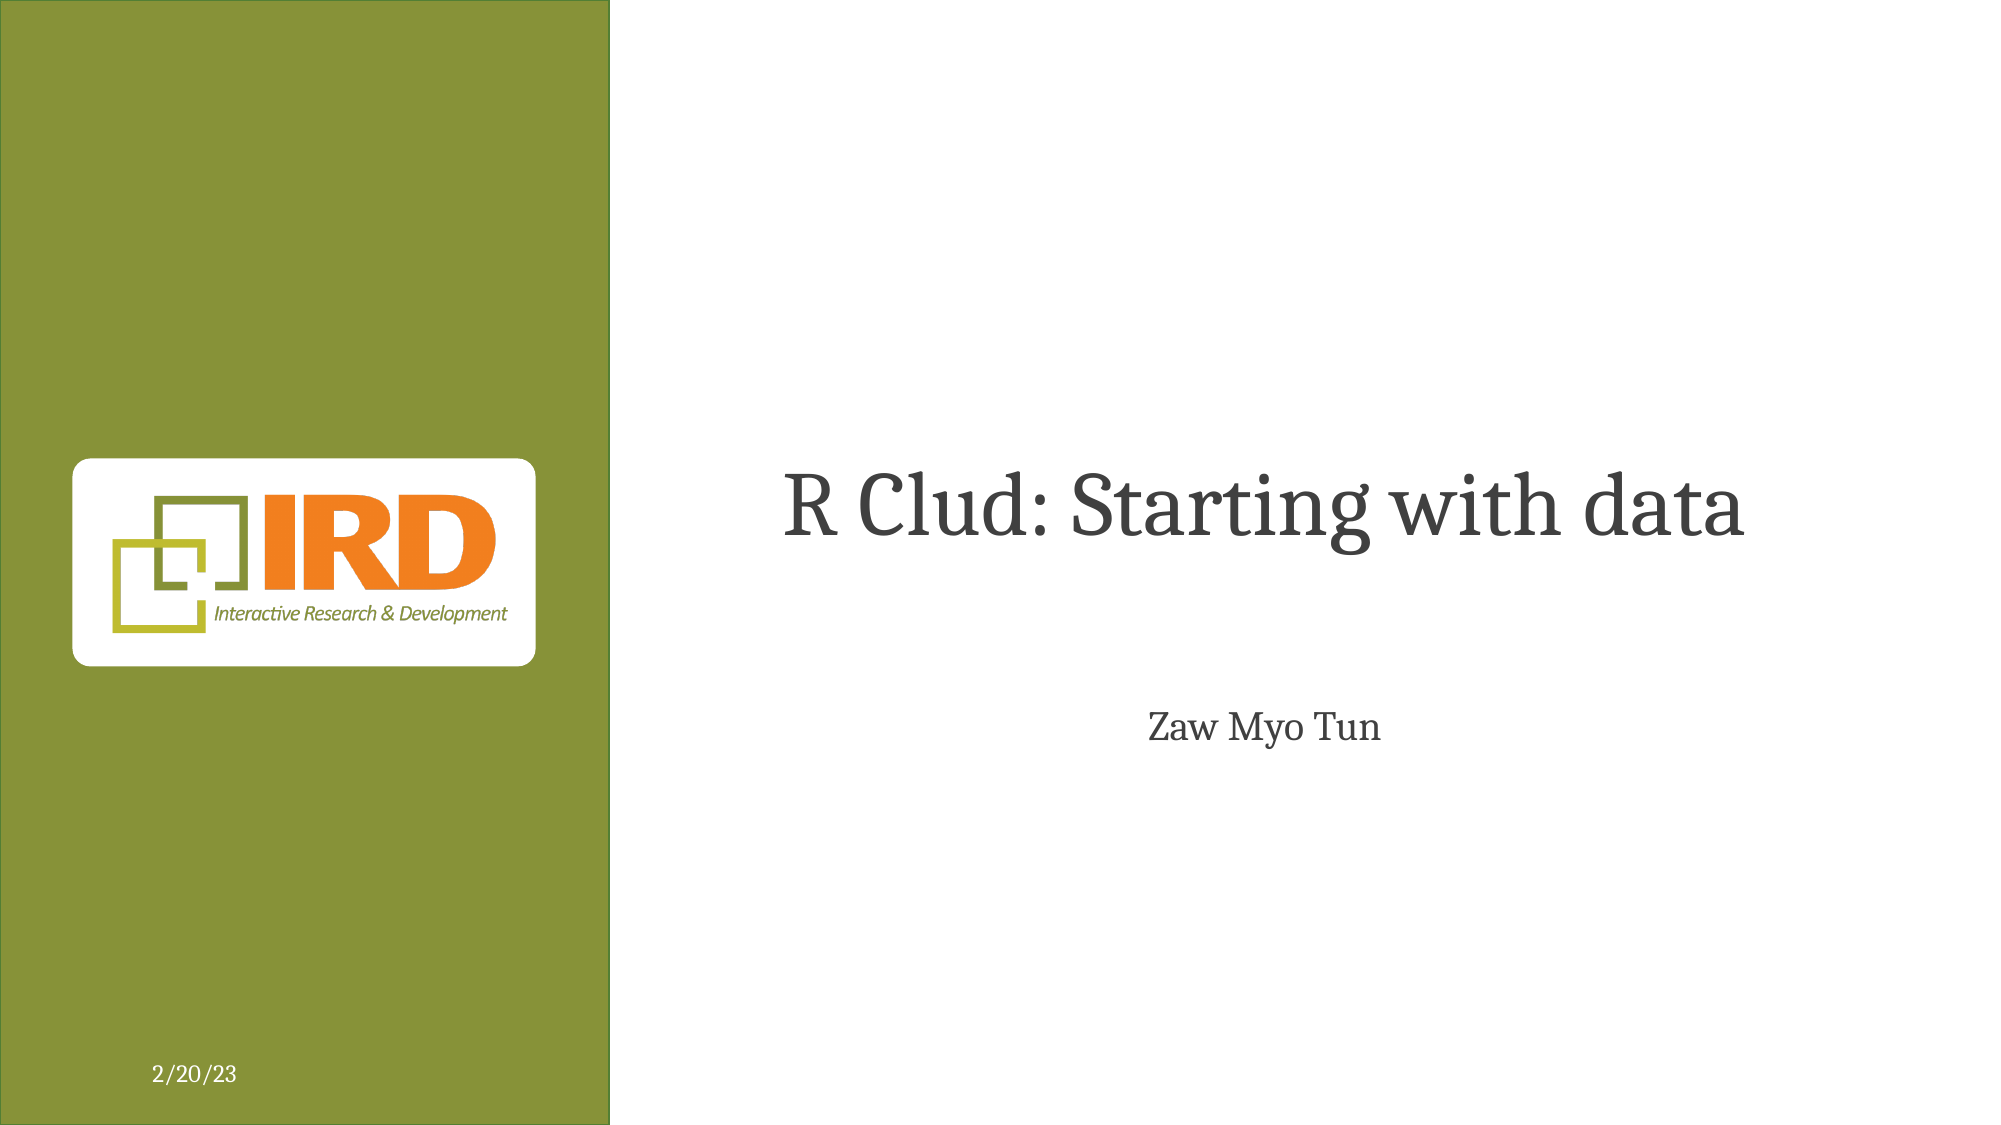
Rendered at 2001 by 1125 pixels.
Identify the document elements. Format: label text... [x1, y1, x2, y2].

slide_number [137, 1042, 588, 1103]
picture [108, 494, 512, 634]
title R Clud: Starting with data [651, 183, 1879, 563]
subtitle Zaw Myo Tun [651, 607, 1879, 872]
